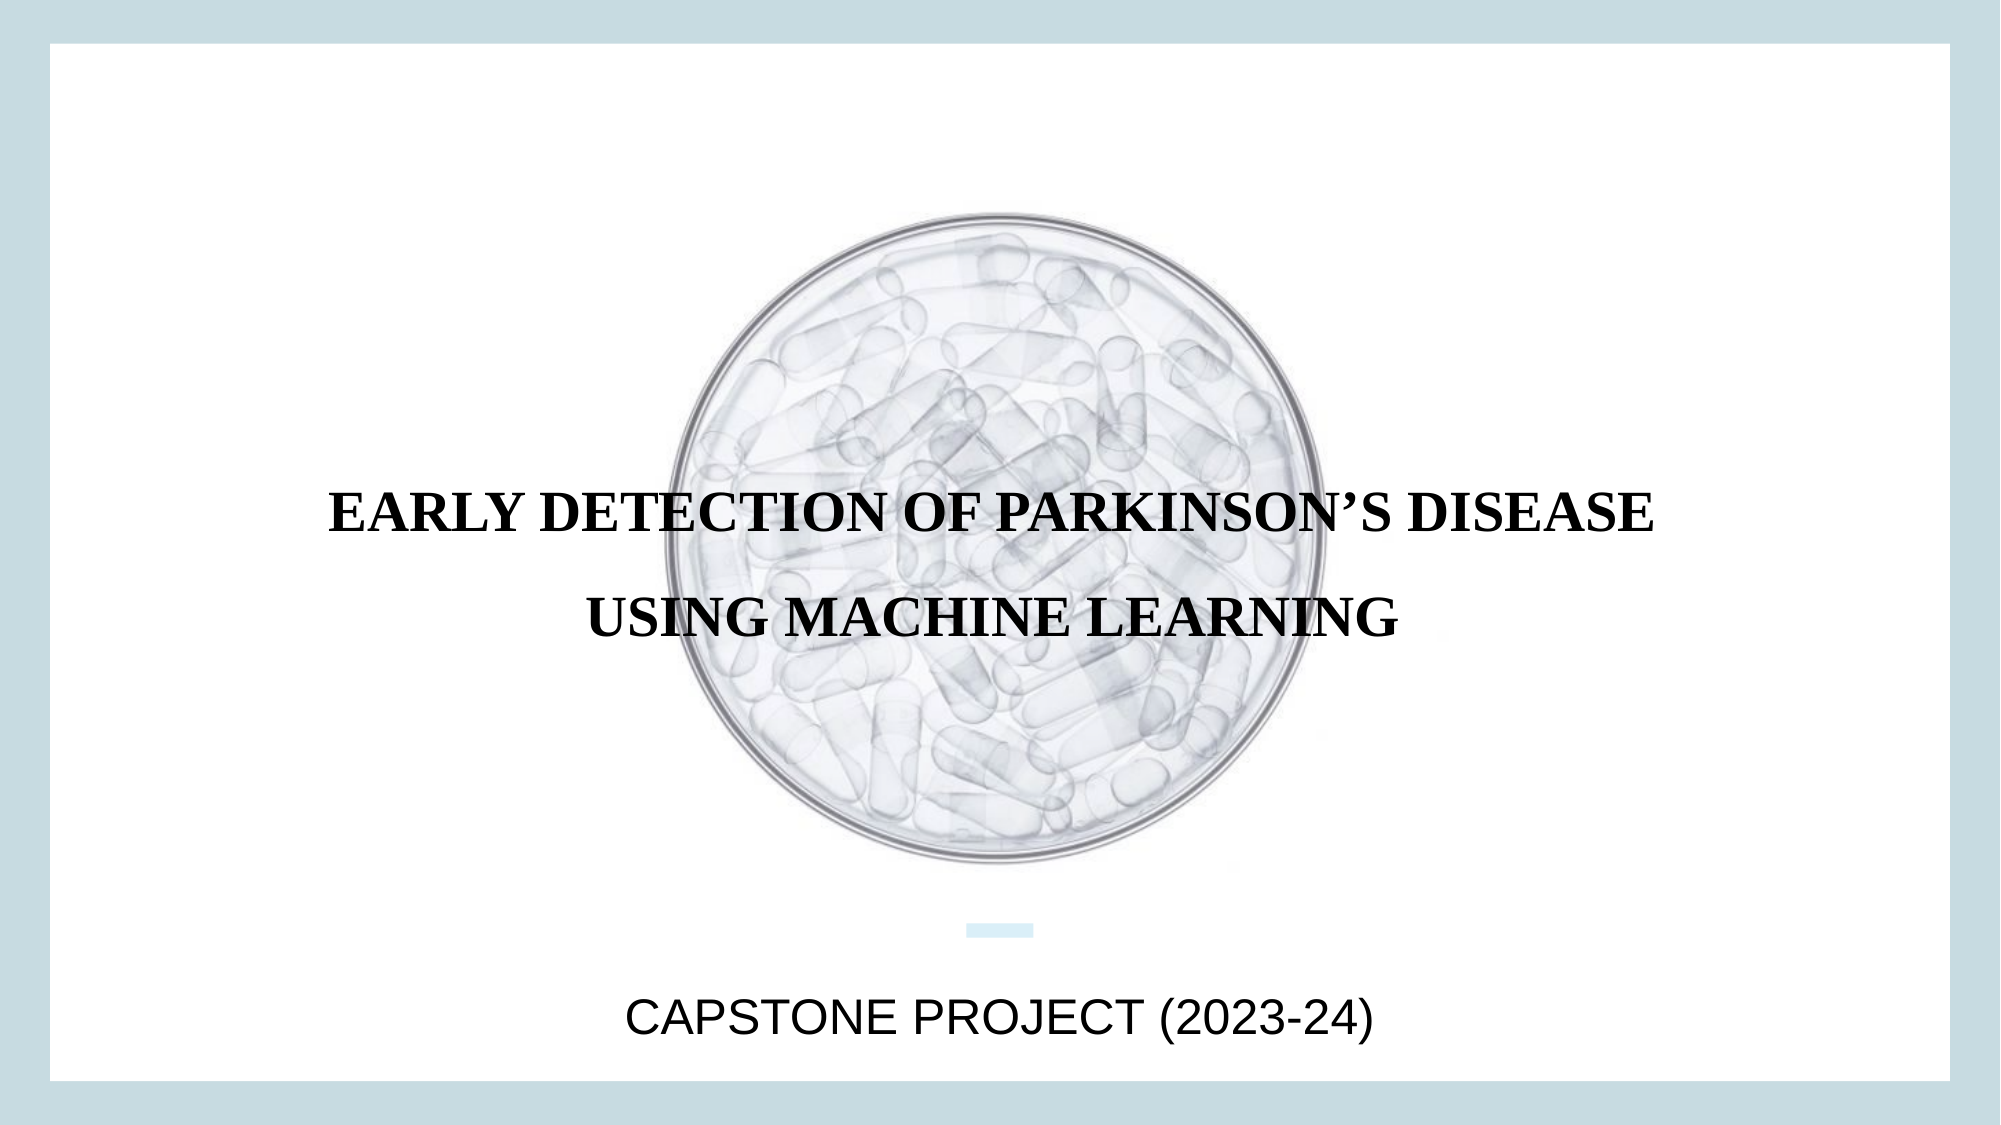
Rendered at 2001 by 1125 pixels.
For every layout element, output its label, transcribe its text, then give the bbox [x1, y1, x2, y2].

picture [380, 124, 1619, 950]
title EARLY DETECTION OF PARKINSON’S DISEASE USING MACHINE LEARNING [137, 269, 375, 818]
title EARLY DETECTION OF PARKINSON’S DISEASE USING MACHINE LEARNING [1623, 269, 1863, 818]
subtitle CAPSTONE PROJECT (2023-24) [249, 991, 1750, 1050]
